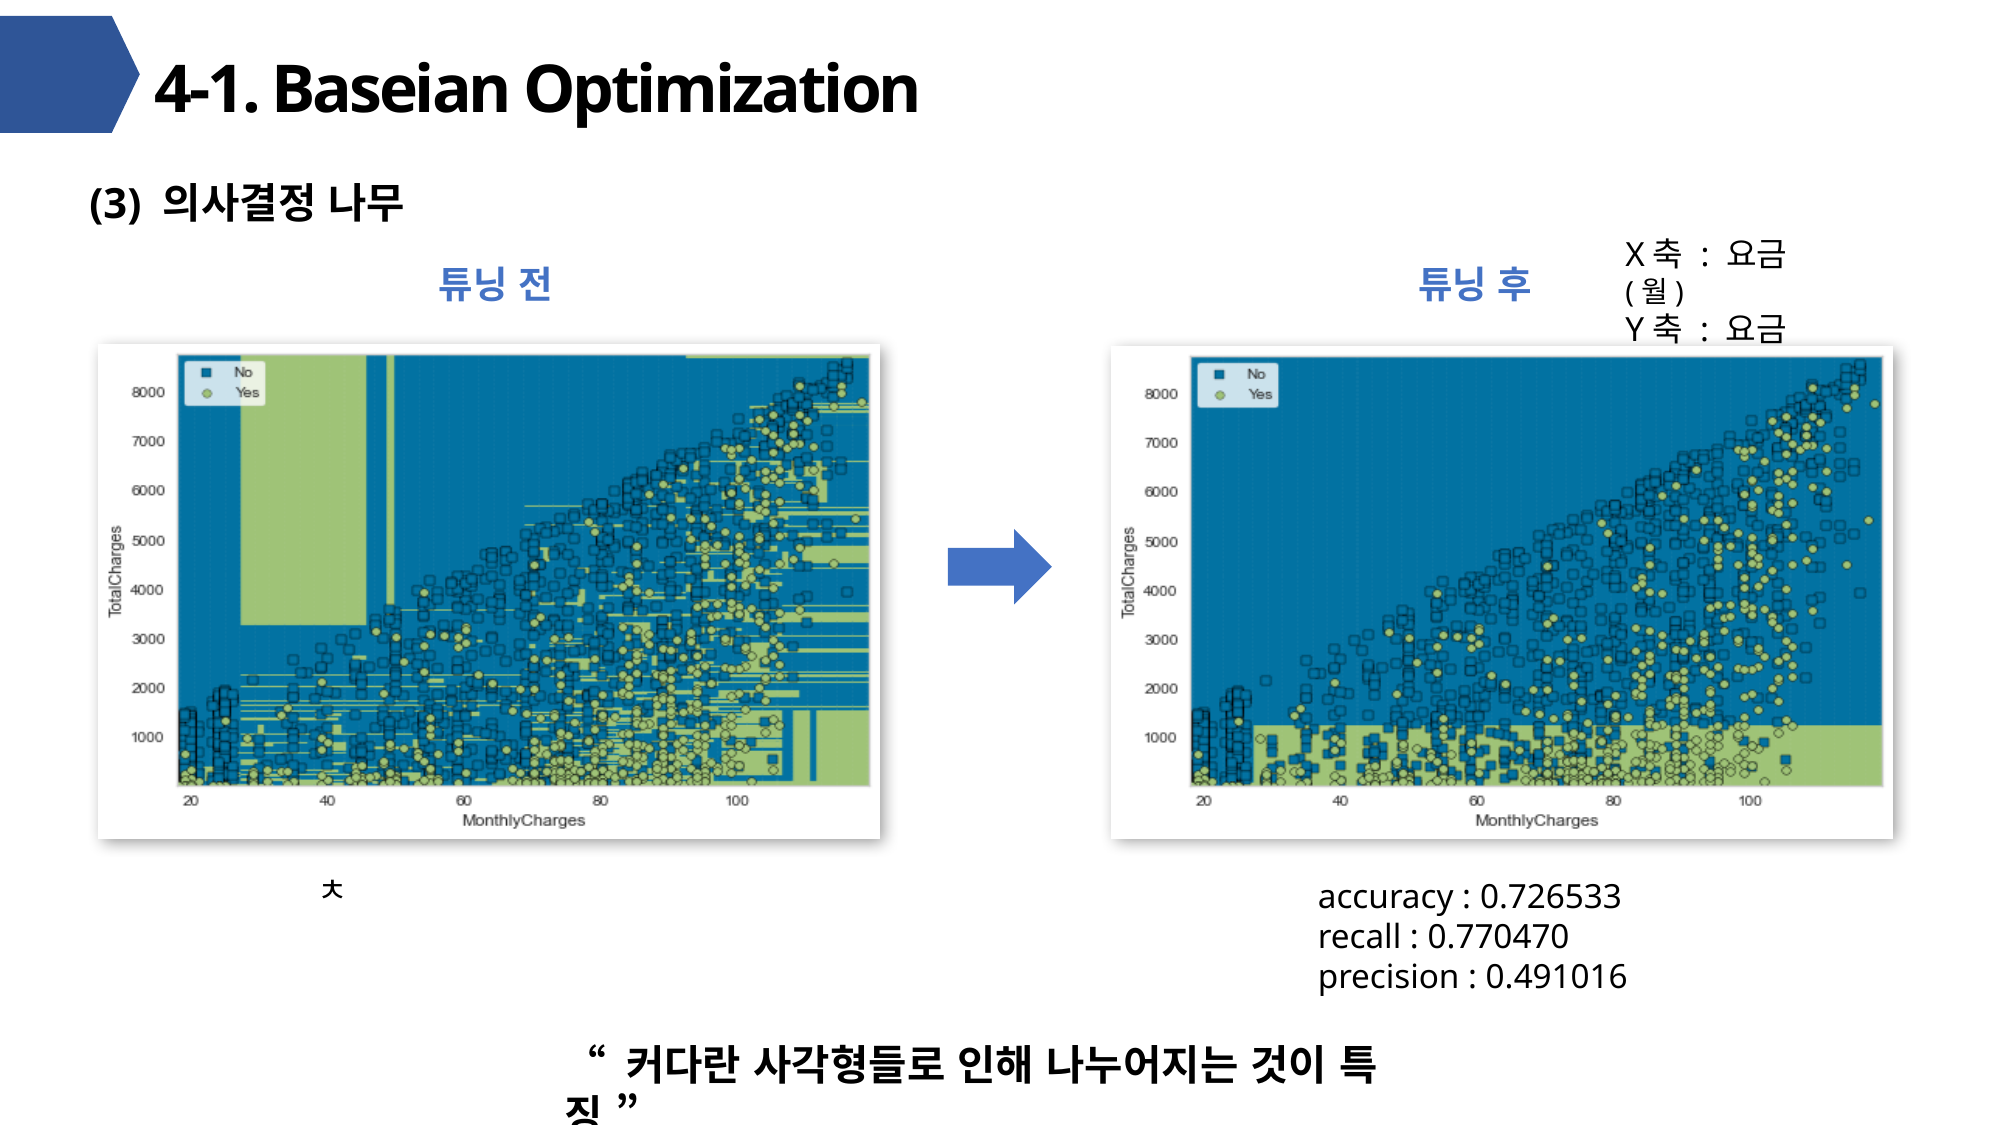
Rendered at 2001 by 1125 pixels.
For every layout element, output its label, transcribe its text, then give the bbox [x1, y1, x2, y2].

text_box 4-1. Baseian Optimization [139, 22, 1640, 133]
text_box accuracy : 0.726533 recall : 0.770470 precision : 0.491016 [1303, 867, 1650, 1003]
text_box [946, 526, 1054, 607]
text_box 튜닝 후 [1403, 253, 1550, 314]
picture [1111, 346, 1893, 839]
text_box “ 커다란 사각형들로 인해 나누어지는 것이 특징 ” [550, 1031, 1450, 1125]
picture [98, 344, 880, 839]
text_box 튜닝 전 [424, 253, 571, 314]
text_box (3) 의사결정 나무 [74, 169, 1170, 235]
text_box ㅊ [302, 862, 839, 917]
text_box X축 : 요금(월) Y축 : 요금(총계) [1610, 225, 1843, 339]
